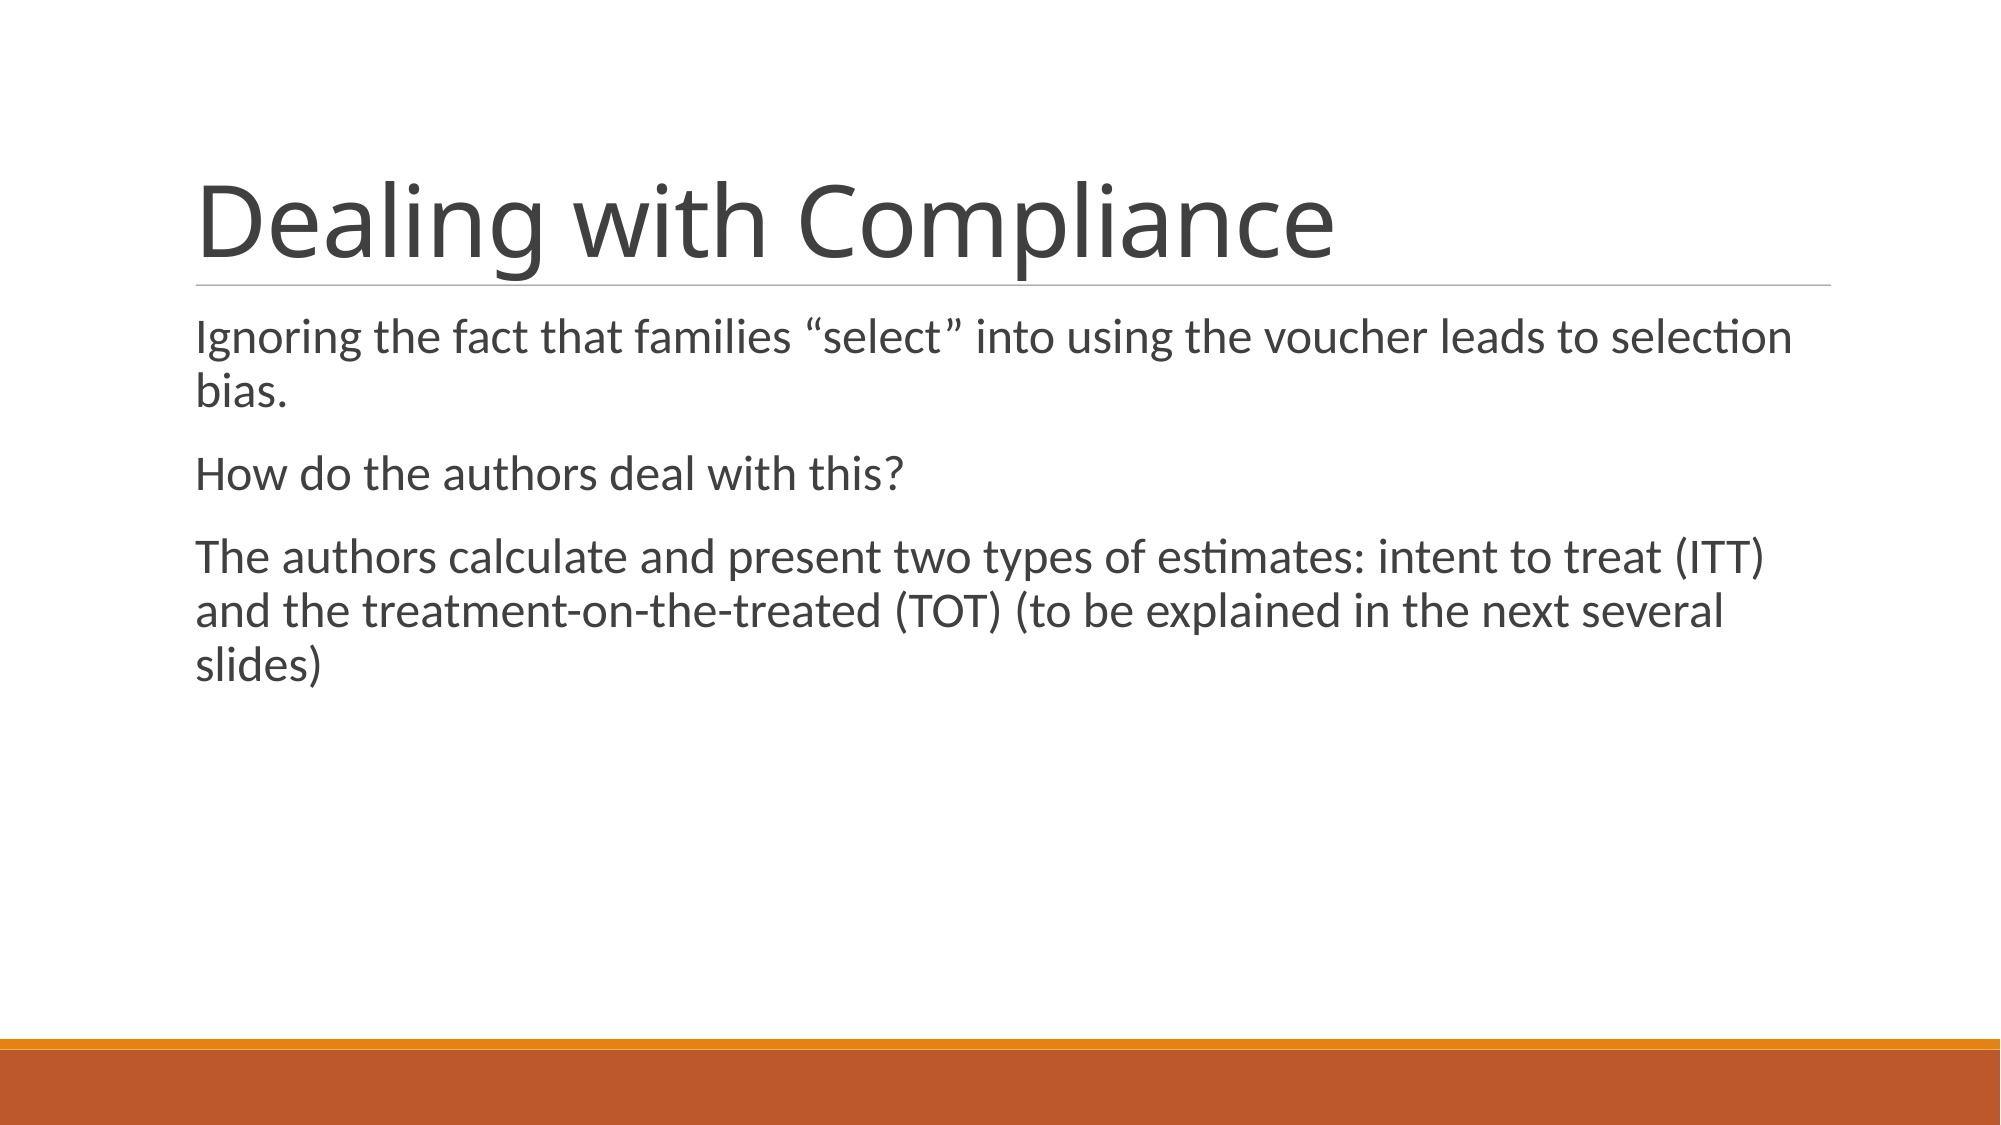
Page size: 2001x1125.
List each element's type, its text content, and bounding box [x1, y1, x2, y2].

title Dealing with Compliance [180, 47, 1830, 285]
list Ignoring the fact that families “select” into using the voucher leads to selection bias. How do the authors deal with this? The authors calculate and present two types of estimates: intent to treat (ITT) and the treatment-on-the-treated (TOT) (to be explained in the next several slides) [180, 302, 1830, 963]
